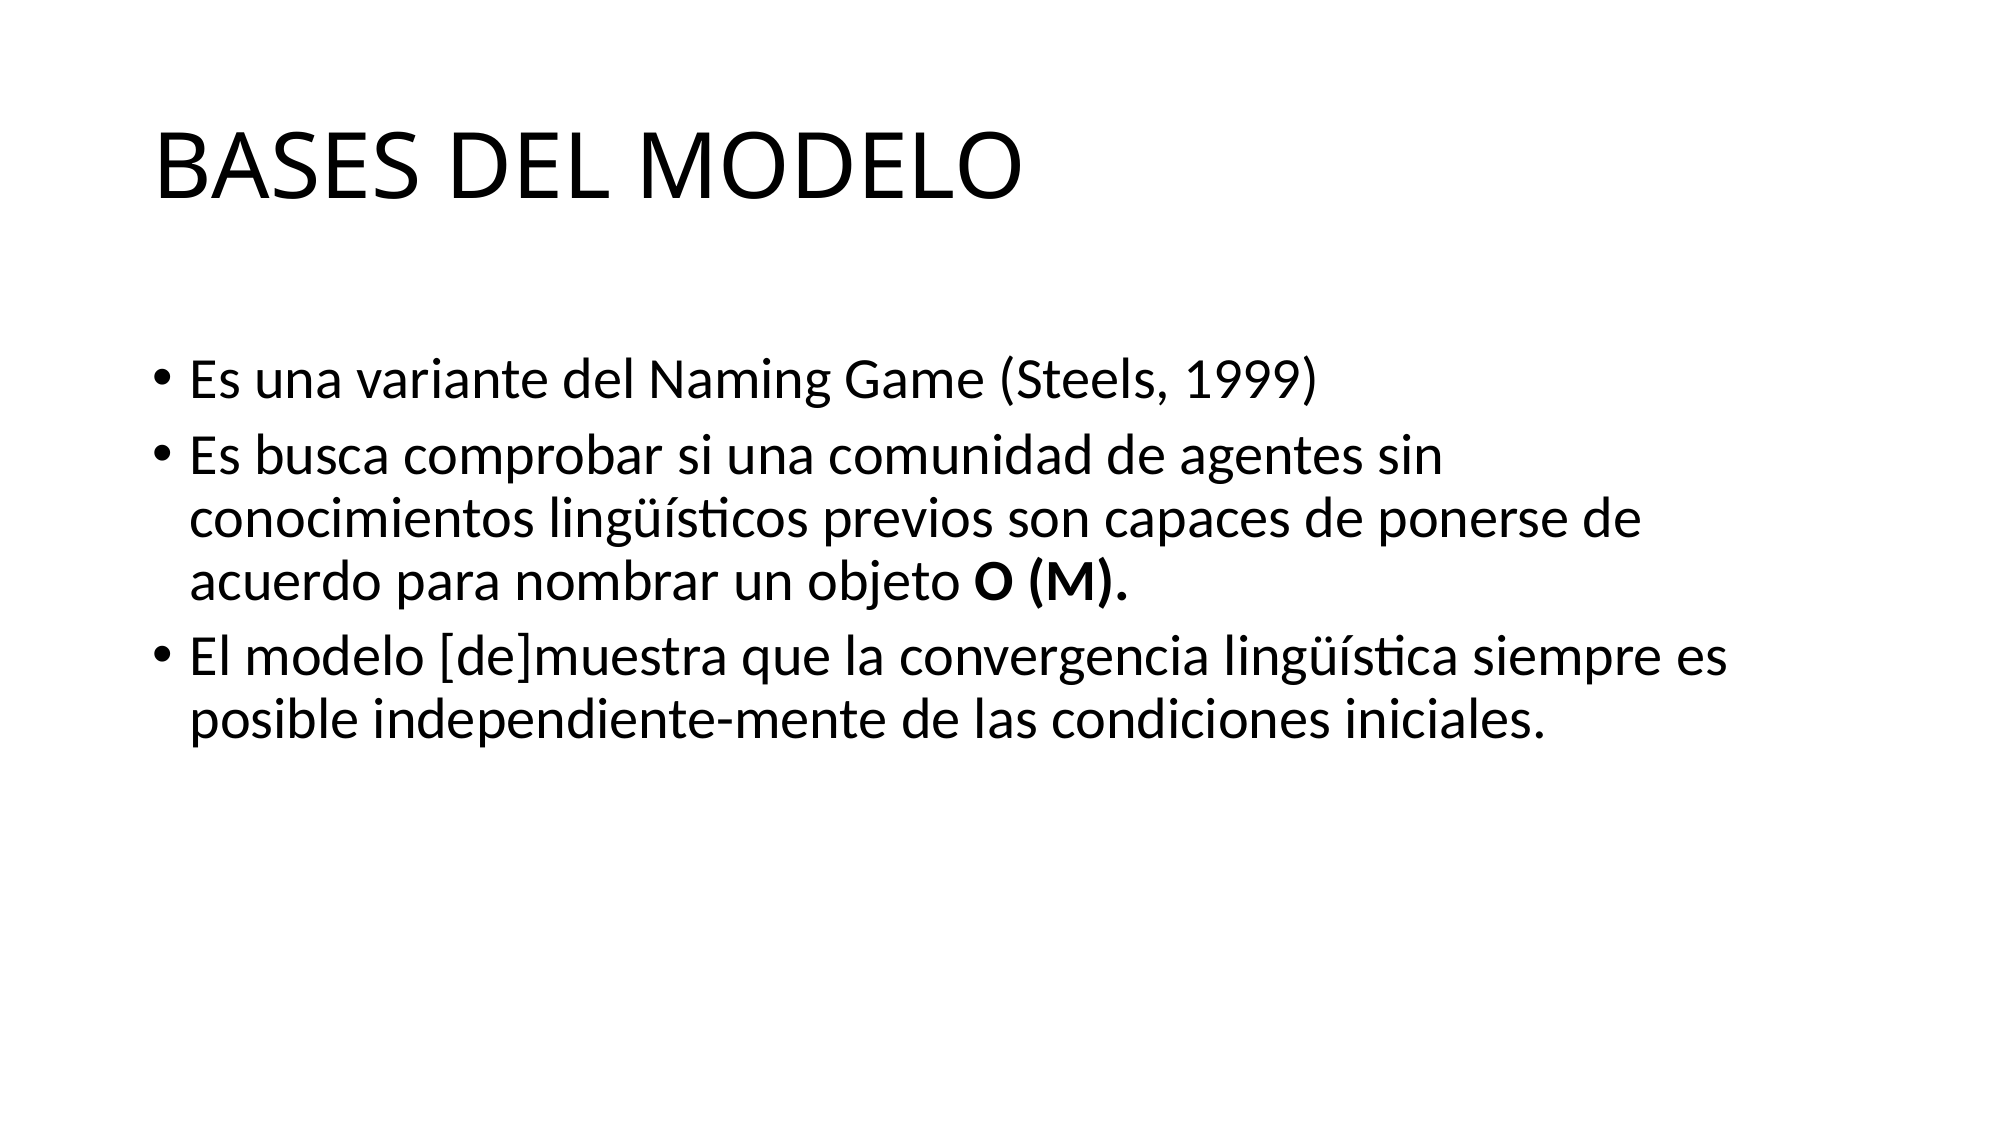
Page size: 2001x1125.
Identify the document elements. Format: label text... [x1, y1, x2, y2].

title BASES DEL MODELO [137, 59, 1863, 278]
list Es una variante del Naming Game (Steels, 1999) Es busca comprobar si una comunidad de agentes sin conocimientos lingüísticos previos son capaces de ponerse de acuerdo para nombrar un objeto O (M). El modelo [de]muestra que la convergencia lingüística siempre es posible independiente-mente de las condiciones iniciales. [137, 341, 1789, 1012]
